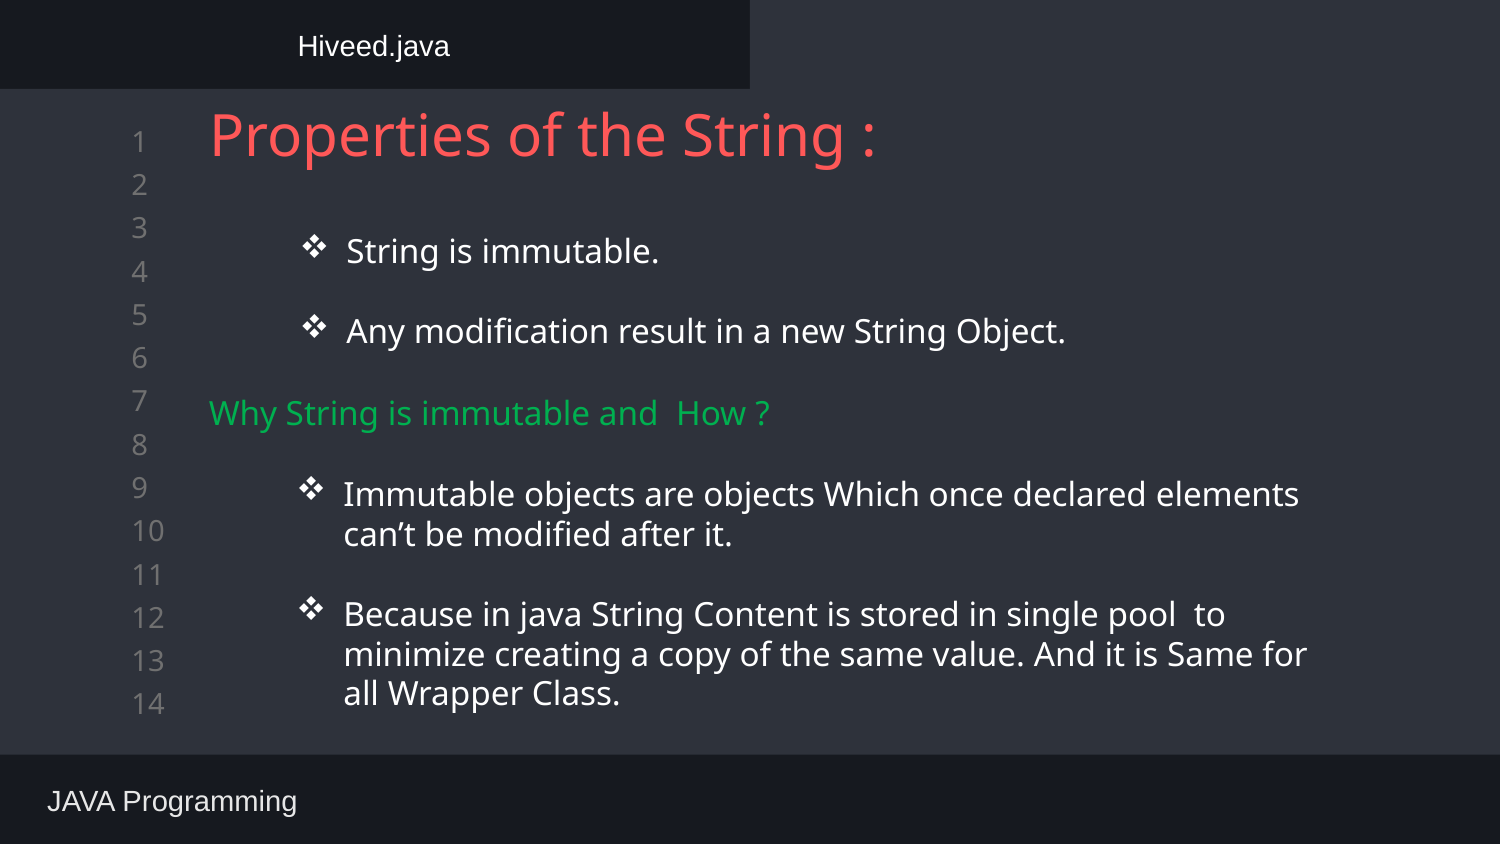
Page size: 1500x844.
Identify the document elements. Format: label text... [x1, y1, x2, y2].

text_box Hiveed.java [0, 15, 749, 74]
title Properties of the String : [194, 82, 1391, 172]
text_box Immutable objects are objects Which once declared elements can’t be modified after it. Because in java String Content is stored in single pool to minimize creating a copy of the same value. And it is Same for all Wrapper Class. [281, 465, 1361, 720]
text_box JAVA Programming [23, 770, 822, 829]
text_box String is immutable. Any modification result in a new String Object. [284, 223, 1216, 358]
text_box Why String is immutable and How ? [194, 384, 1125, 440]
